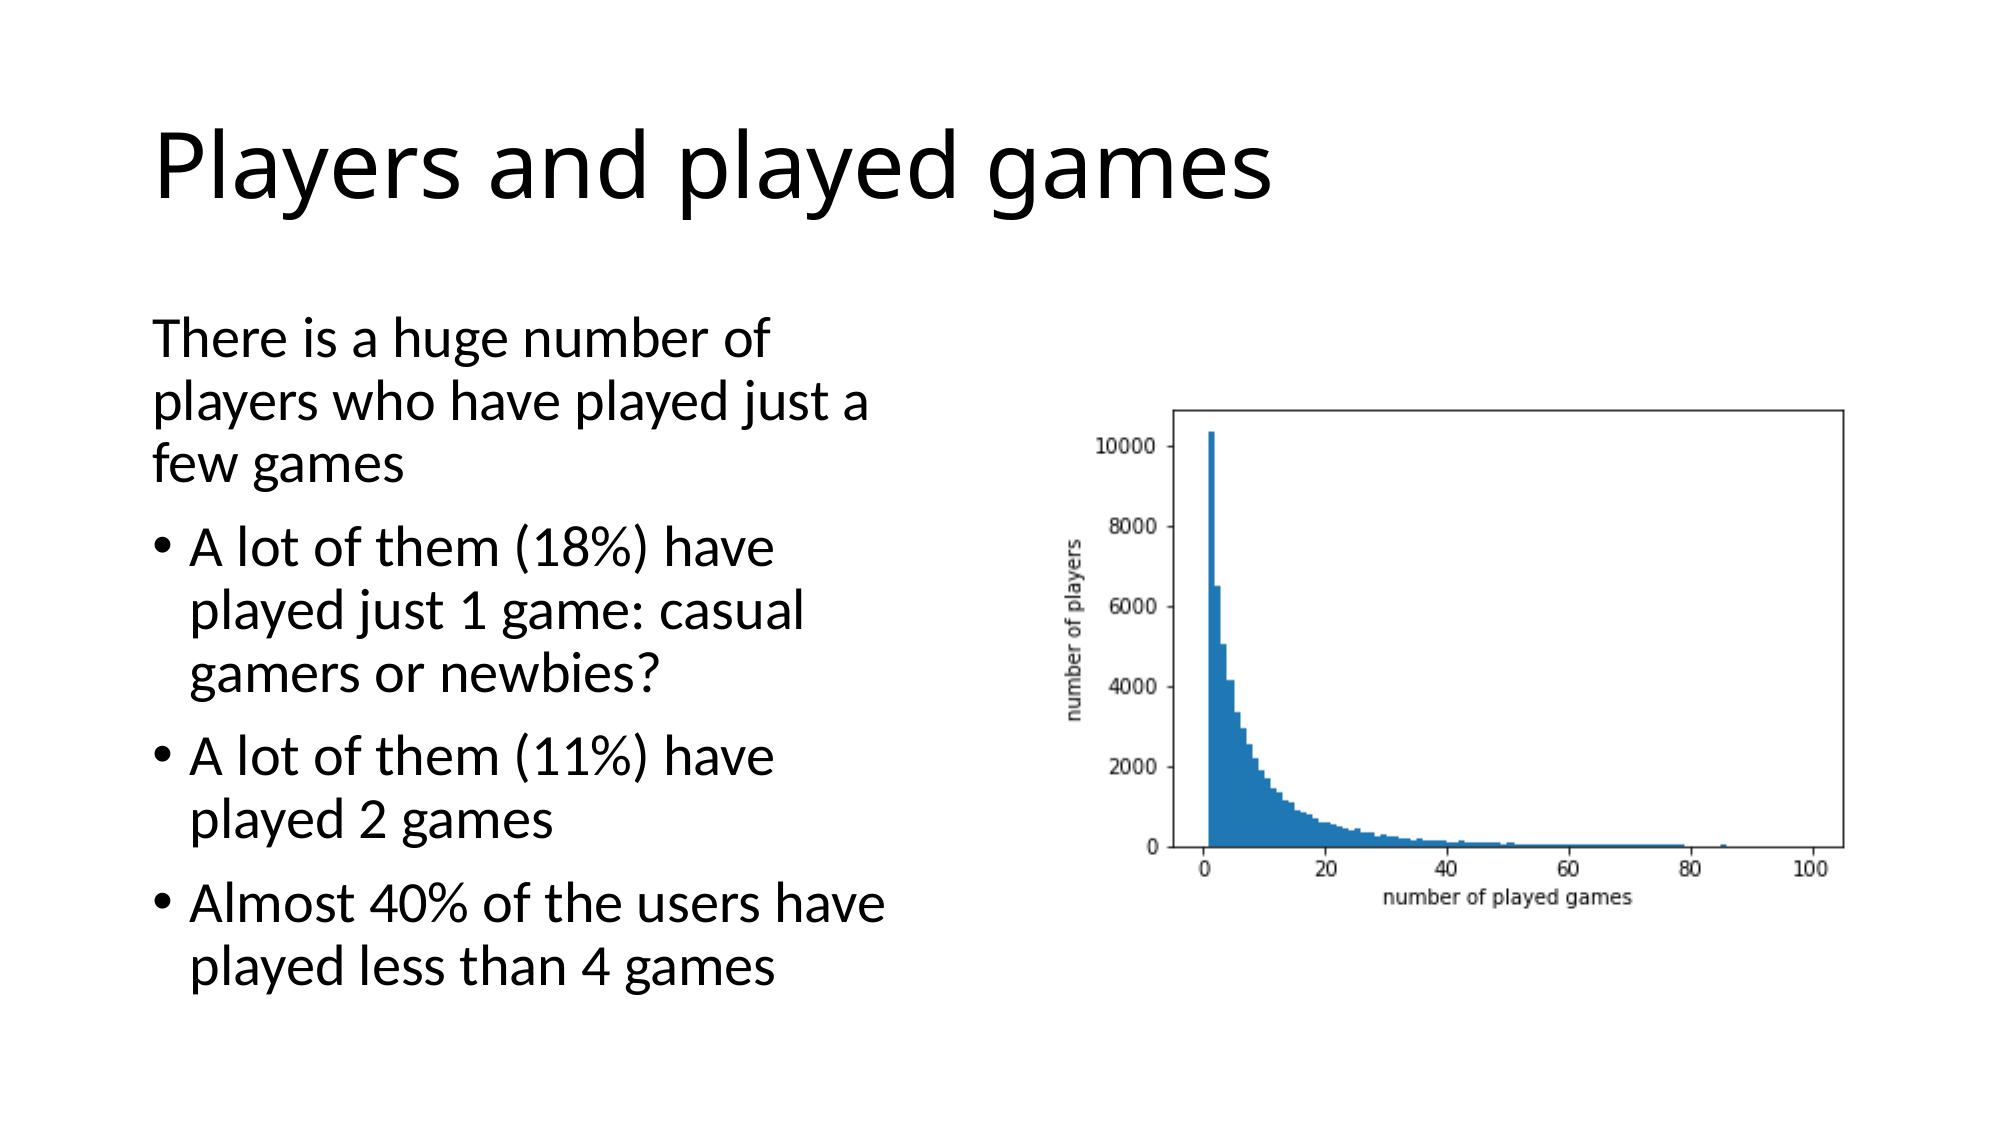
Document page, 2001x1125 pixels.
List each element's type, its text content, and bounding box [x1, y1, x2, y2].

title Players and played games [137, 59, 1863, 278]
list There is a huge number of players who have played just a few games A lot of them (18%) have played just 1 game: casual gamers or newbies? A lot of them (11%) have played 2 games Almost 40% of the users have played less than 4 games [137, 299, 947, 1014]
picture [1053, 390, 1863, 923]
